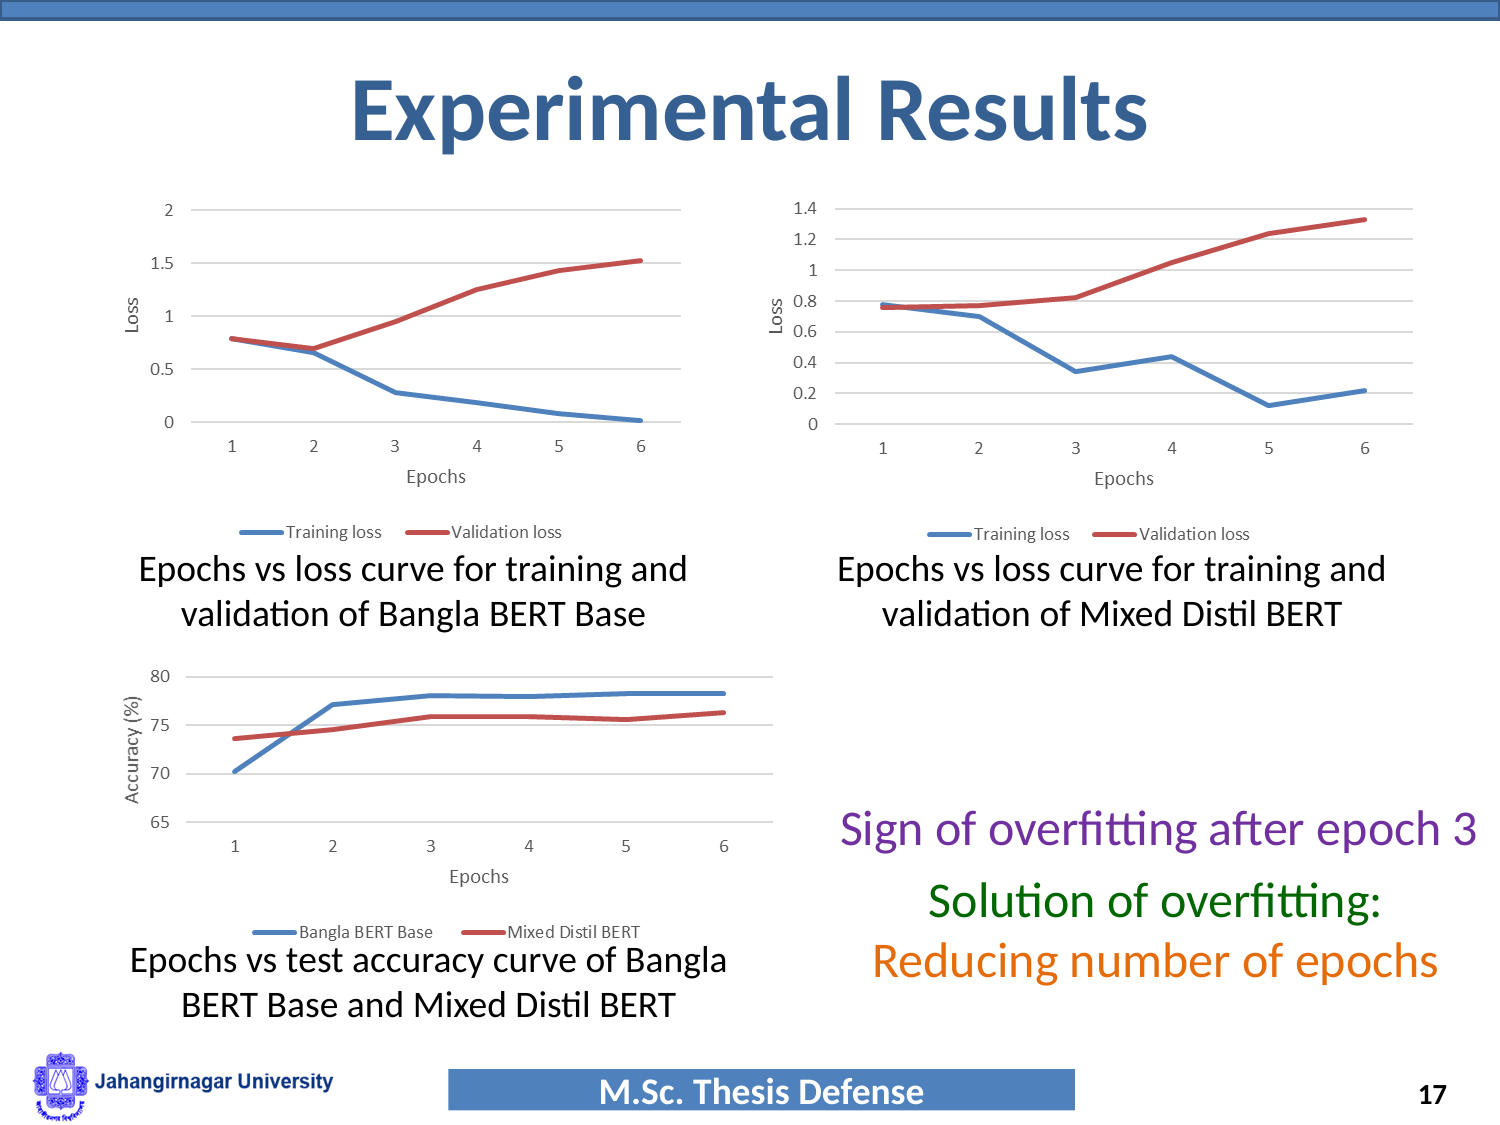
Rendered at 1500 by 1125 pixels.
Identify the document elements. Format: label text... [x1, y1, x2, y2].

picture [726, 177, 1445, 573]
picture [15, 1040, 338, 1123]
title Experimental Results [75, 45, 1425, 163]
text_box Sign of overfitting after epoch 3 [824, 787, 1500, 863]
text_box ‹#› [1112, 1062, 1463, 1123]
text_box Epochs vs test accuracy curve of Bangla BERT Base and Mixed Distil BERT [106, 980, 752, 1033]
picture [83, 644, 805, 971]
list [83, 178, 713, 571]
text_box Epochs vs loss curve for training and validation of Mixed Distil BERT [818, 580, 1407, 687]
text_box Solution of overfitting: Reducing number of epochs [849, 859, 1463, 995]
text_box Epochs vs loss curve for training and validation of Bangla BERT Base [91, 536, 736, 642]
